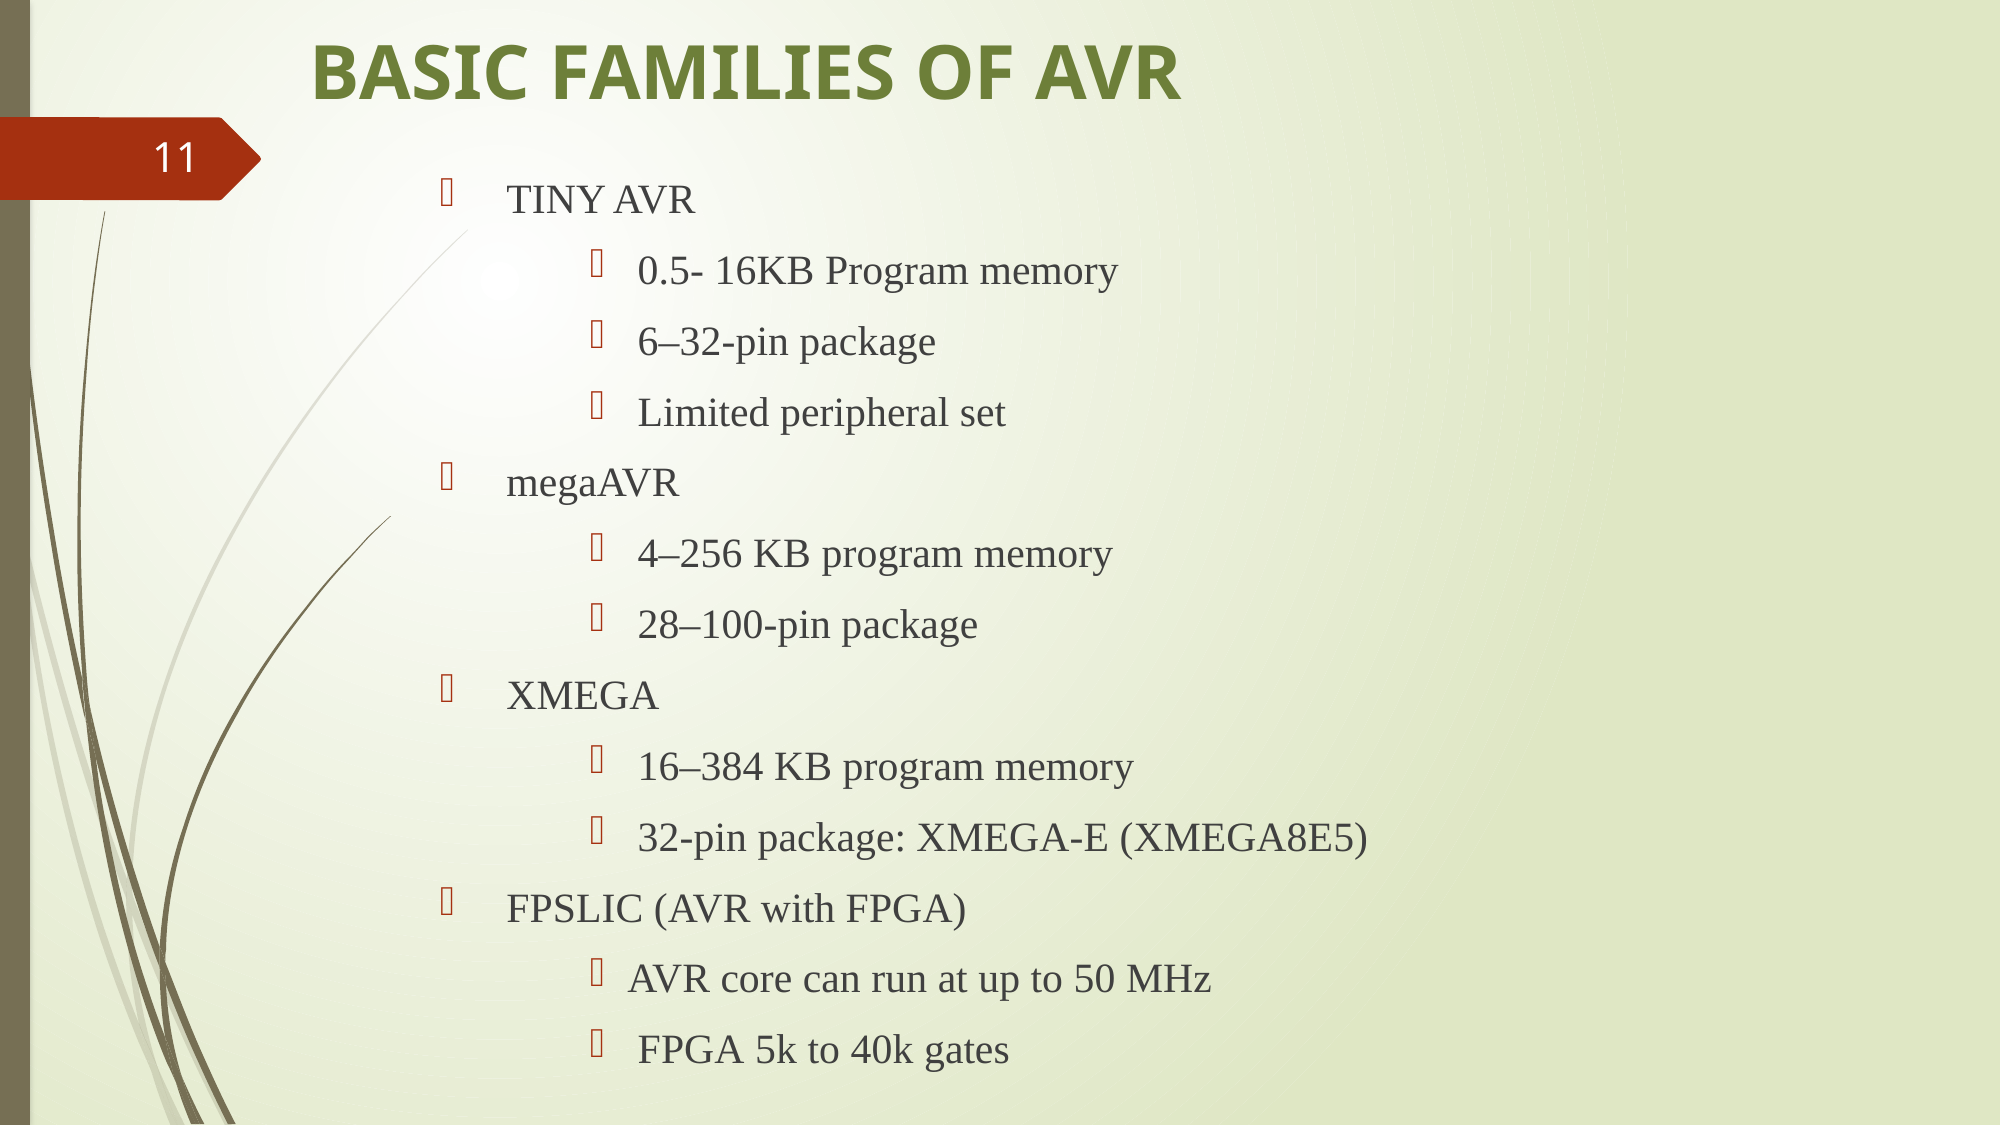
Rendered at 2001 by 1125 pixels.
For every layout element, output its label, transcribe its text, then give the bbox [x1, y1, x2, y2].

list TINY AVR 0.5- 16KB Program memory 6–32-pin package Limited peripheral set megaAVR 4–256 KB program memory 28–100-pin package XMEGA 16–384 KB program memory 32-pin package: XMEGA-E (XMEGA8E5) FPSLIC (AVR with FPGA) AVR core can run at up to 50 MHz FPGA 5k to 40k gates [424, 164, 1888, 1089]
slide_number 11 [87, 129, 216, 190]
title BASIC FAMILIES OF AVR [294, 16, 1843, 165]
